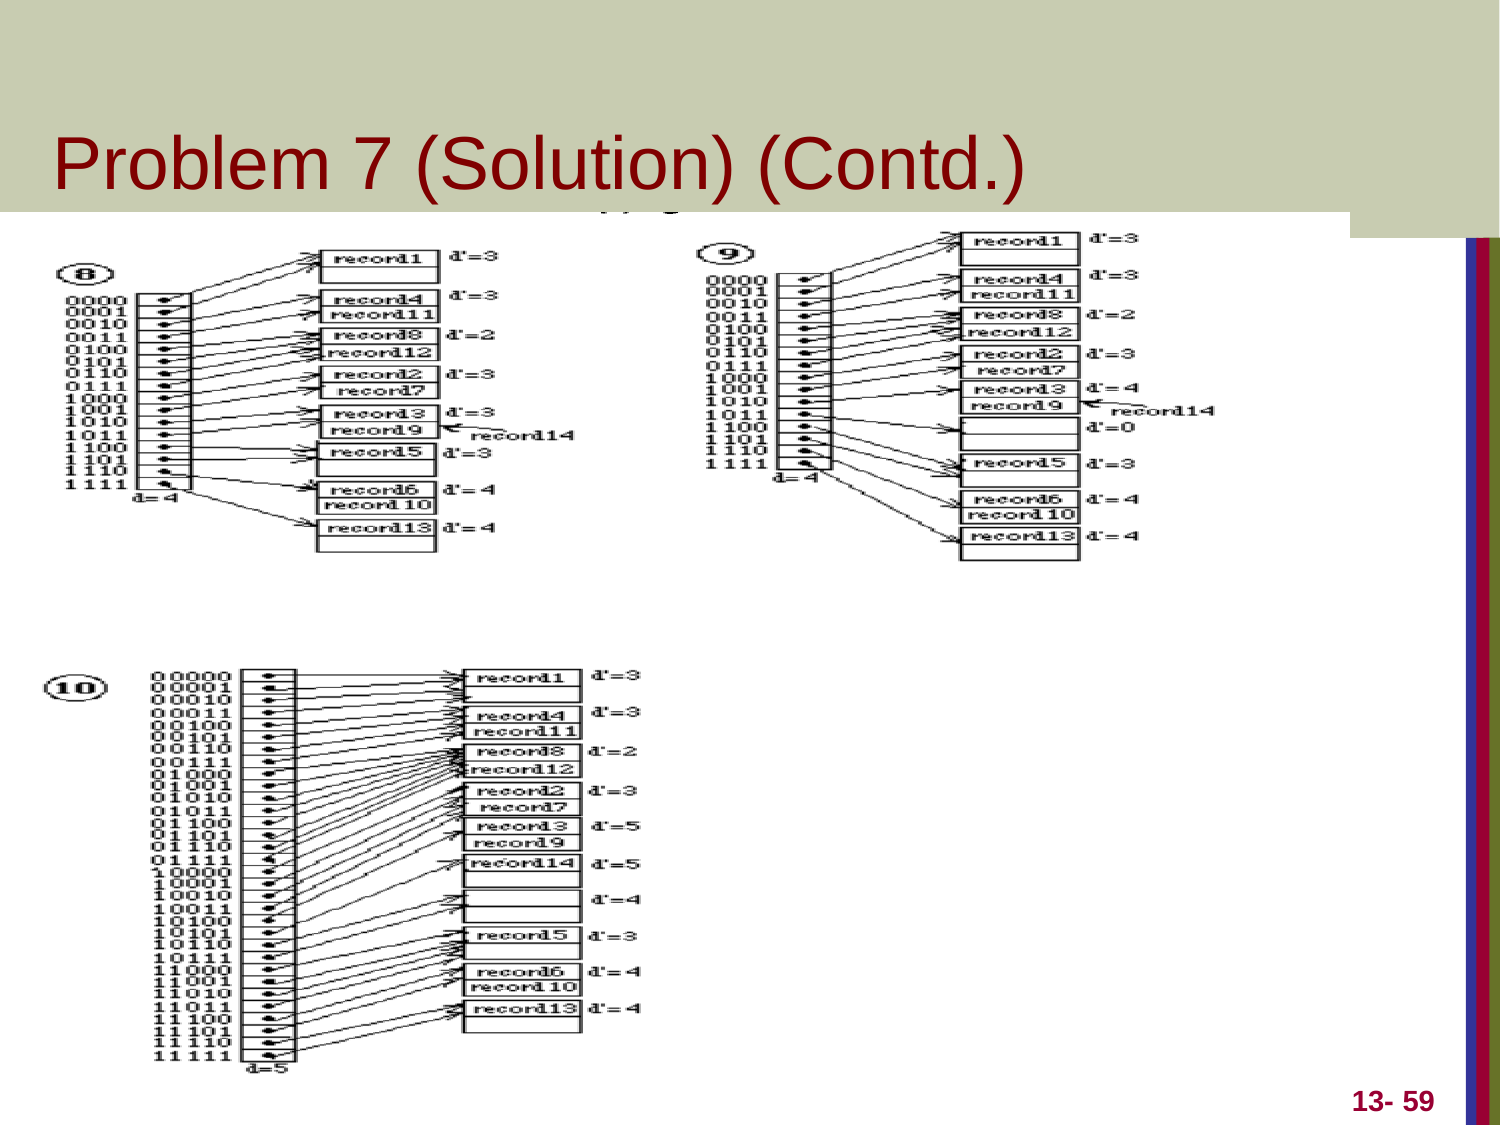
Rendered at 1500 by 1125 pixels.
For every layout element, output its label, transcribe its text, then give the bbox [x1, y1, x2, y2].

picture [0, 212, 1351, 1125]
slide_number Slide 13- 59 [1354, 1049, 1451, 1125]
title Problem 7 (Solution) (Contd.) [37, 49, 1317, 210]
